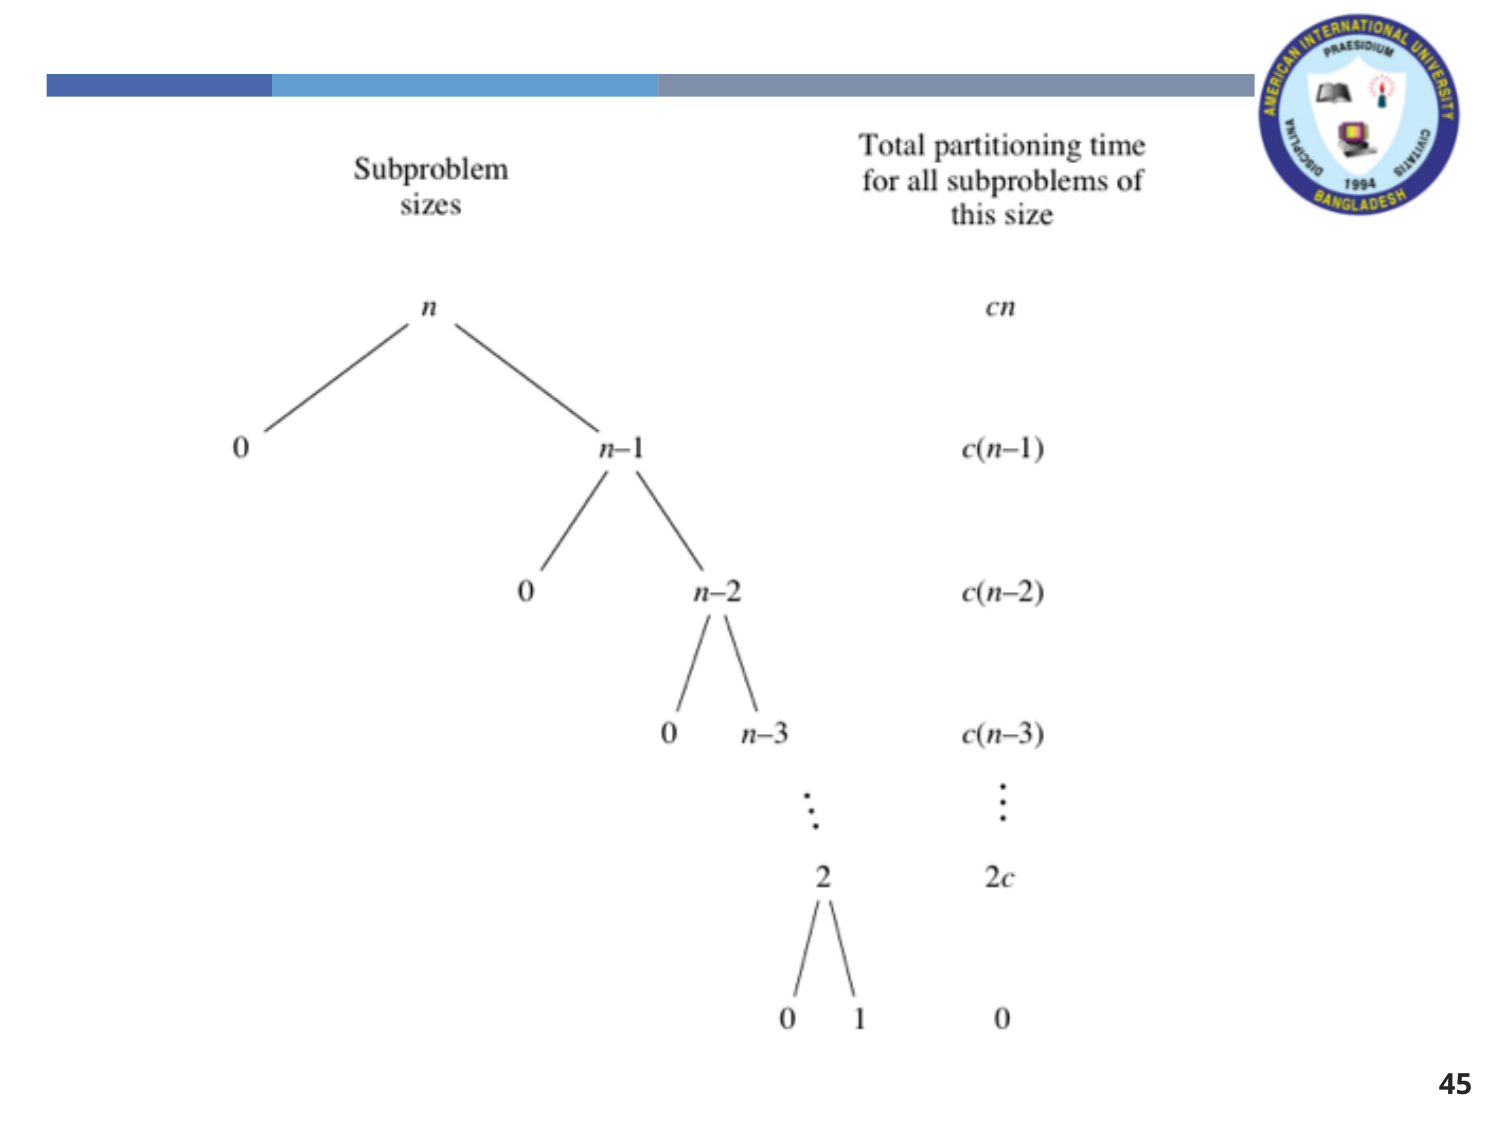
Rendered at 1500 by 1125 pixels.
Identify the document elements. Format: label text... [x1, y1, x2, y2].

slide_number 45 [1175, 1037, 1488, 1113]
picture [228, 124, 1154, 1038]
picture [1254, 9, 1465, 221]
